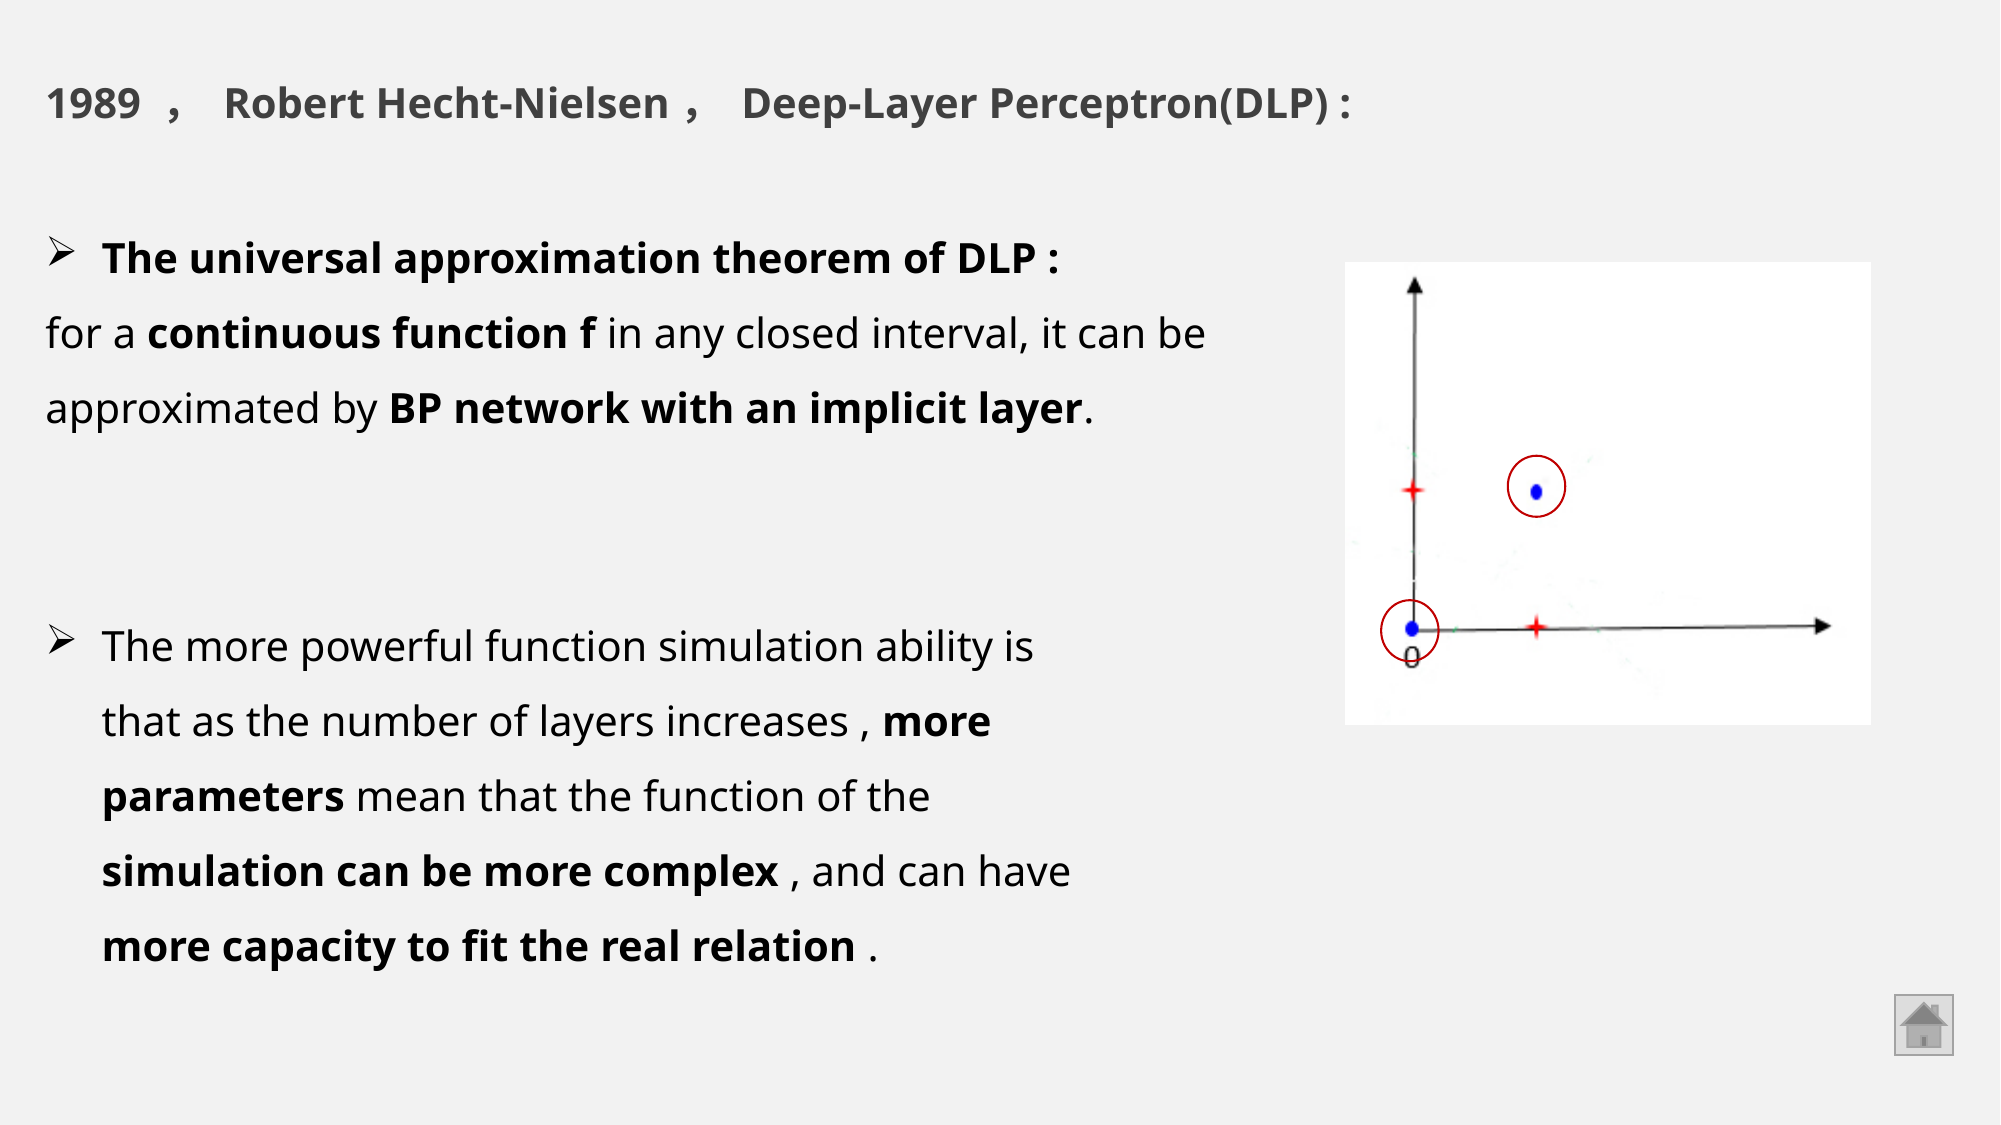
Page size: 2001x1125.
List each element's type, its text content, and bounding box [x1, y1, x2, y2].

text_box [1894, 994, 1954, 1056]
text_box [1345, 262, 1871, 725]
text_box The universal approximation theorem of DLP : for a continuous function f in any closed interval, it can be approximated by BP network with an implicit layer. [30, 199, 1269, 439]
text_box The more powerful function simulation ability is that as the number of layers increases , more parameters mean that the function of the simulation can be more complex , and can have more capacity to fit the real relation . [30, 587, 1122, 978]
text_box 1989 ， Robert Hecht-Nielsen， Deep-Layer Perceptron(DLP) : [30, 69, 1688, 134]
